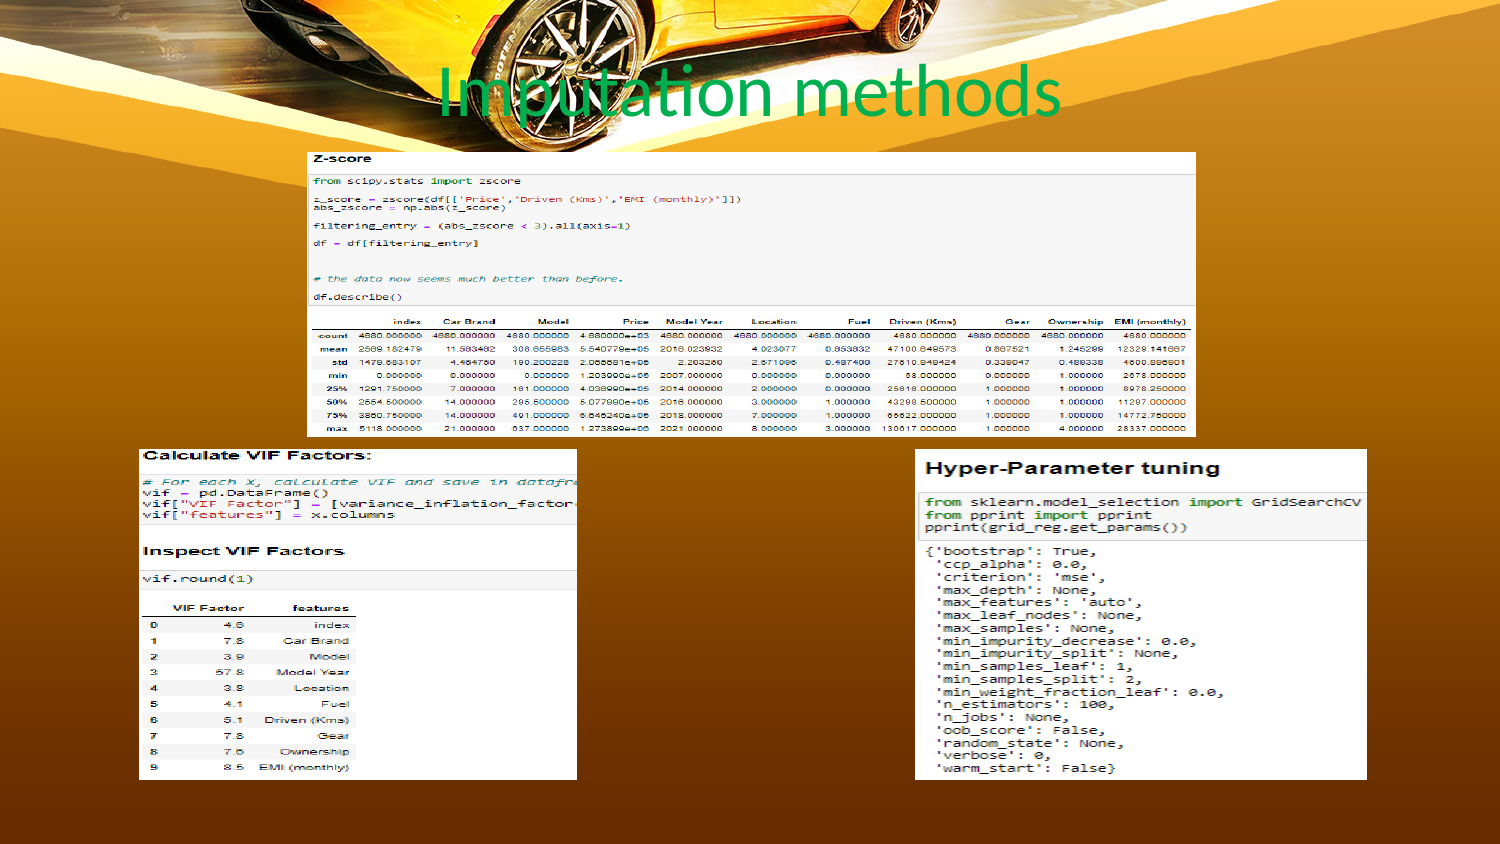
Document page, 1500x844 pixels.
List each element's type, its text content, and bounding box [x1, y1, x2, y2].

title Imputation methods [75, 33, 1425, 140]
picture [0, 0, 1500, 844]
